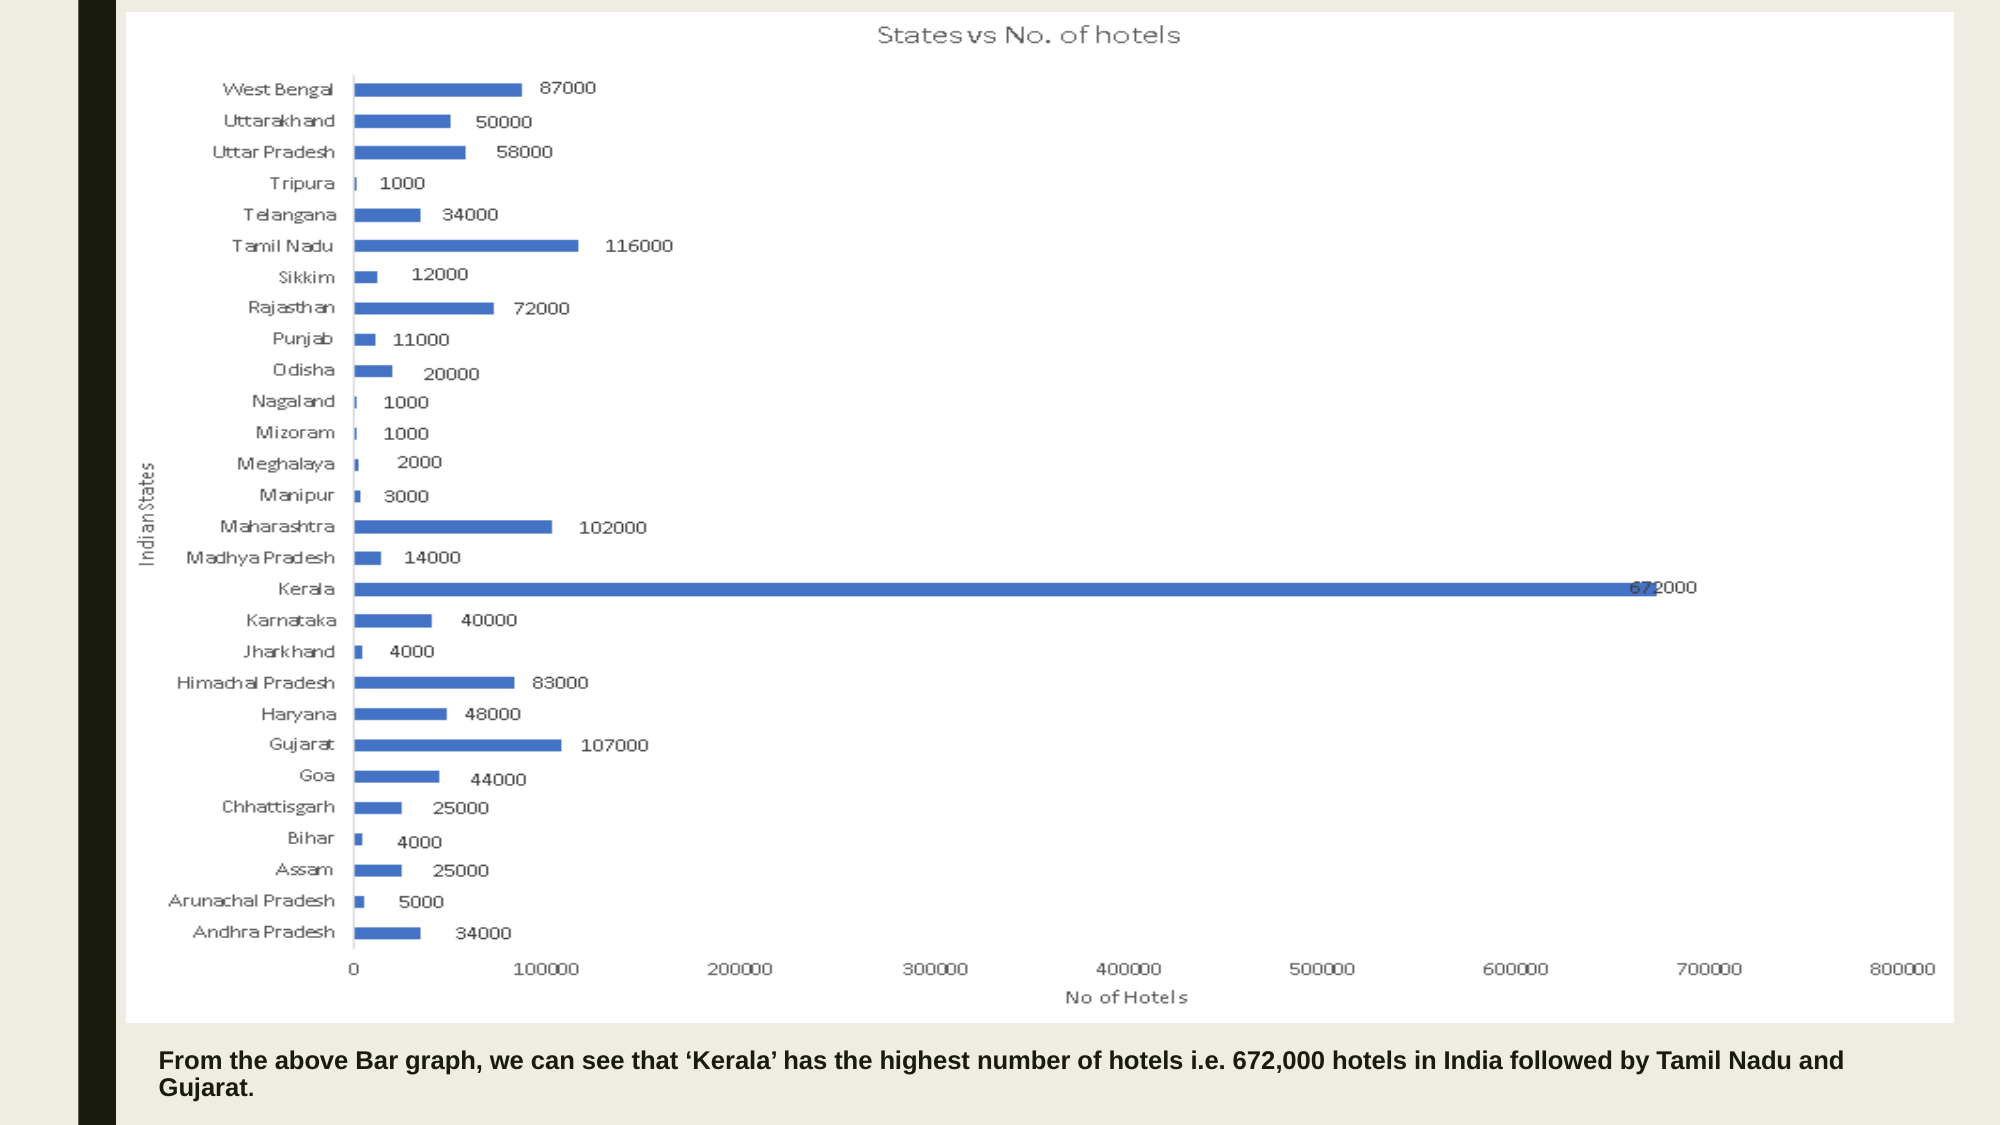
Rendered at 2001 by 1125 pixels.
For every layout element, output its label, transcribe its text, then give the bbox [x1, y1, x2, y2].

title From the above Bar graph, we can see that ‘Kerala’ has the highest number of hotels i.e. 672,000 hotels in India followed by Tamil Nadu and Gujarat. [143, 1039, 1954, 1110]
picture [126, 12, 1954, 1023]
